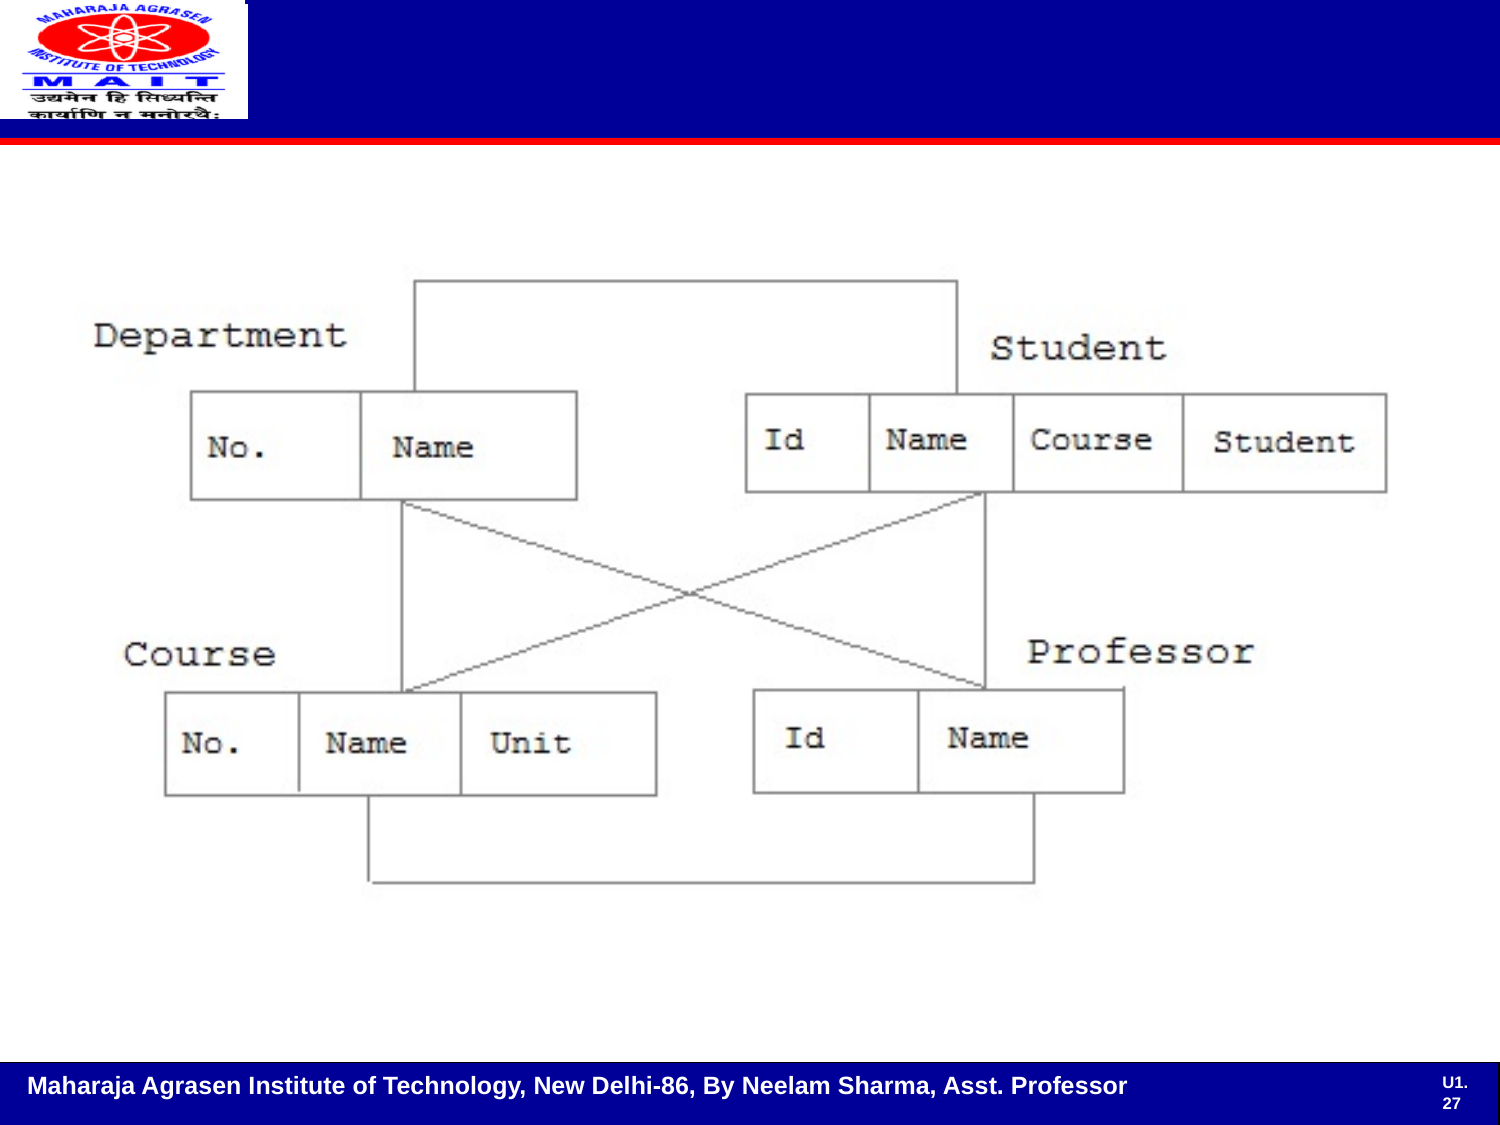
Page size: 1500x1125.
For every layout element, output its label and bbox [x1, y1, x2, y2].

picture [0, 4, 248, 119]
picture [74, 224, 1437, 976]
